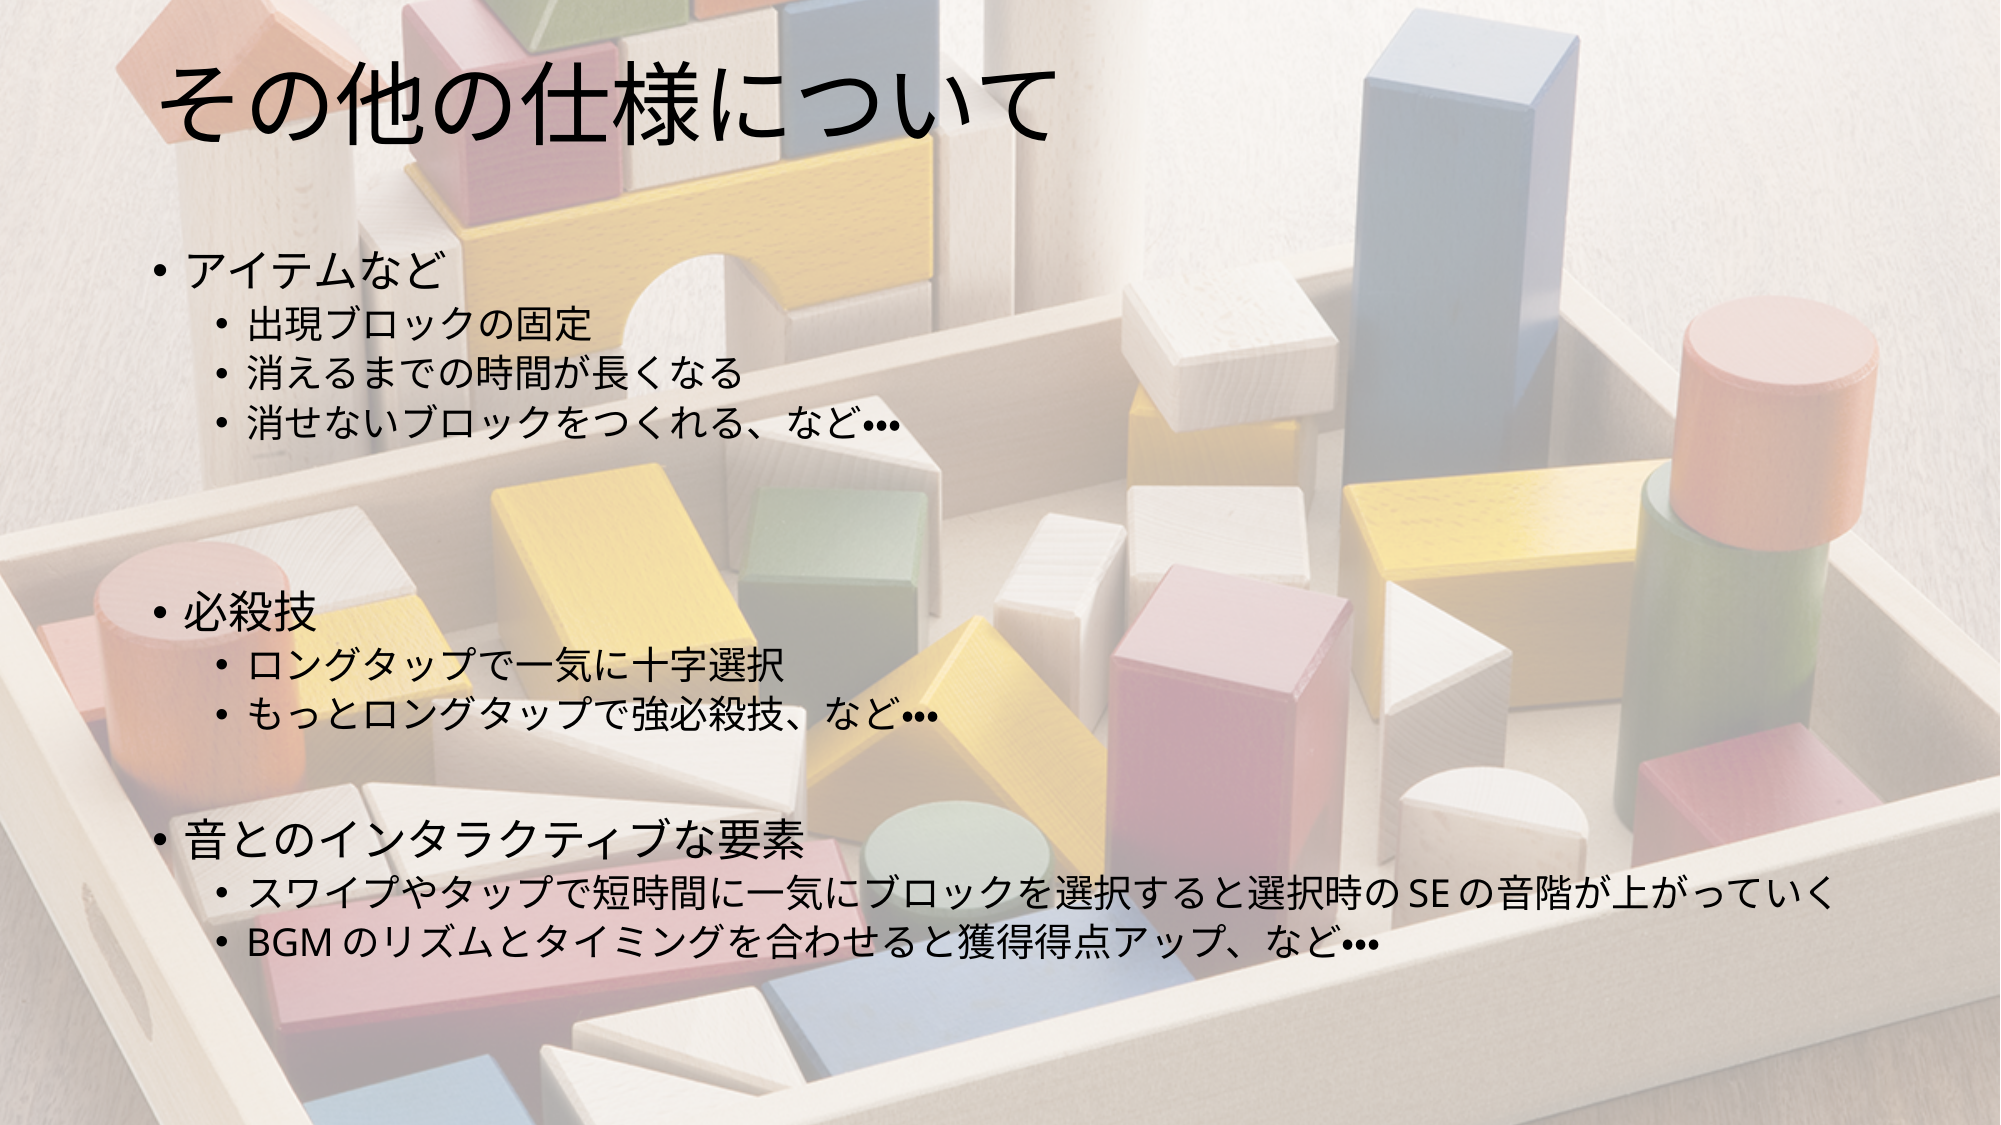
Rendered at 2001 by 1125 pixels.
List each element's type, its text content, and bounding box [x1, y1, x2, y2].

list アイテムなど 出現ブロックの固定 消えるまでの時間が長くなる 消せないブロックをつくれる、など・・・ 必殺技 ロングタップで一気に十字選択 もっとロングタップで強必殺技、など・・・ 音とのインタラクティブな要素 スワイプやタップで短時間に一気にブロックを選択すると選択時のSEの音階が上がっていく BGMのリズムとタイミングを合わせると獲得得点アップ、など・・・ [137, 241, 1863, 1014]
title その他の仕様について [137, 0, 1863, 218]
